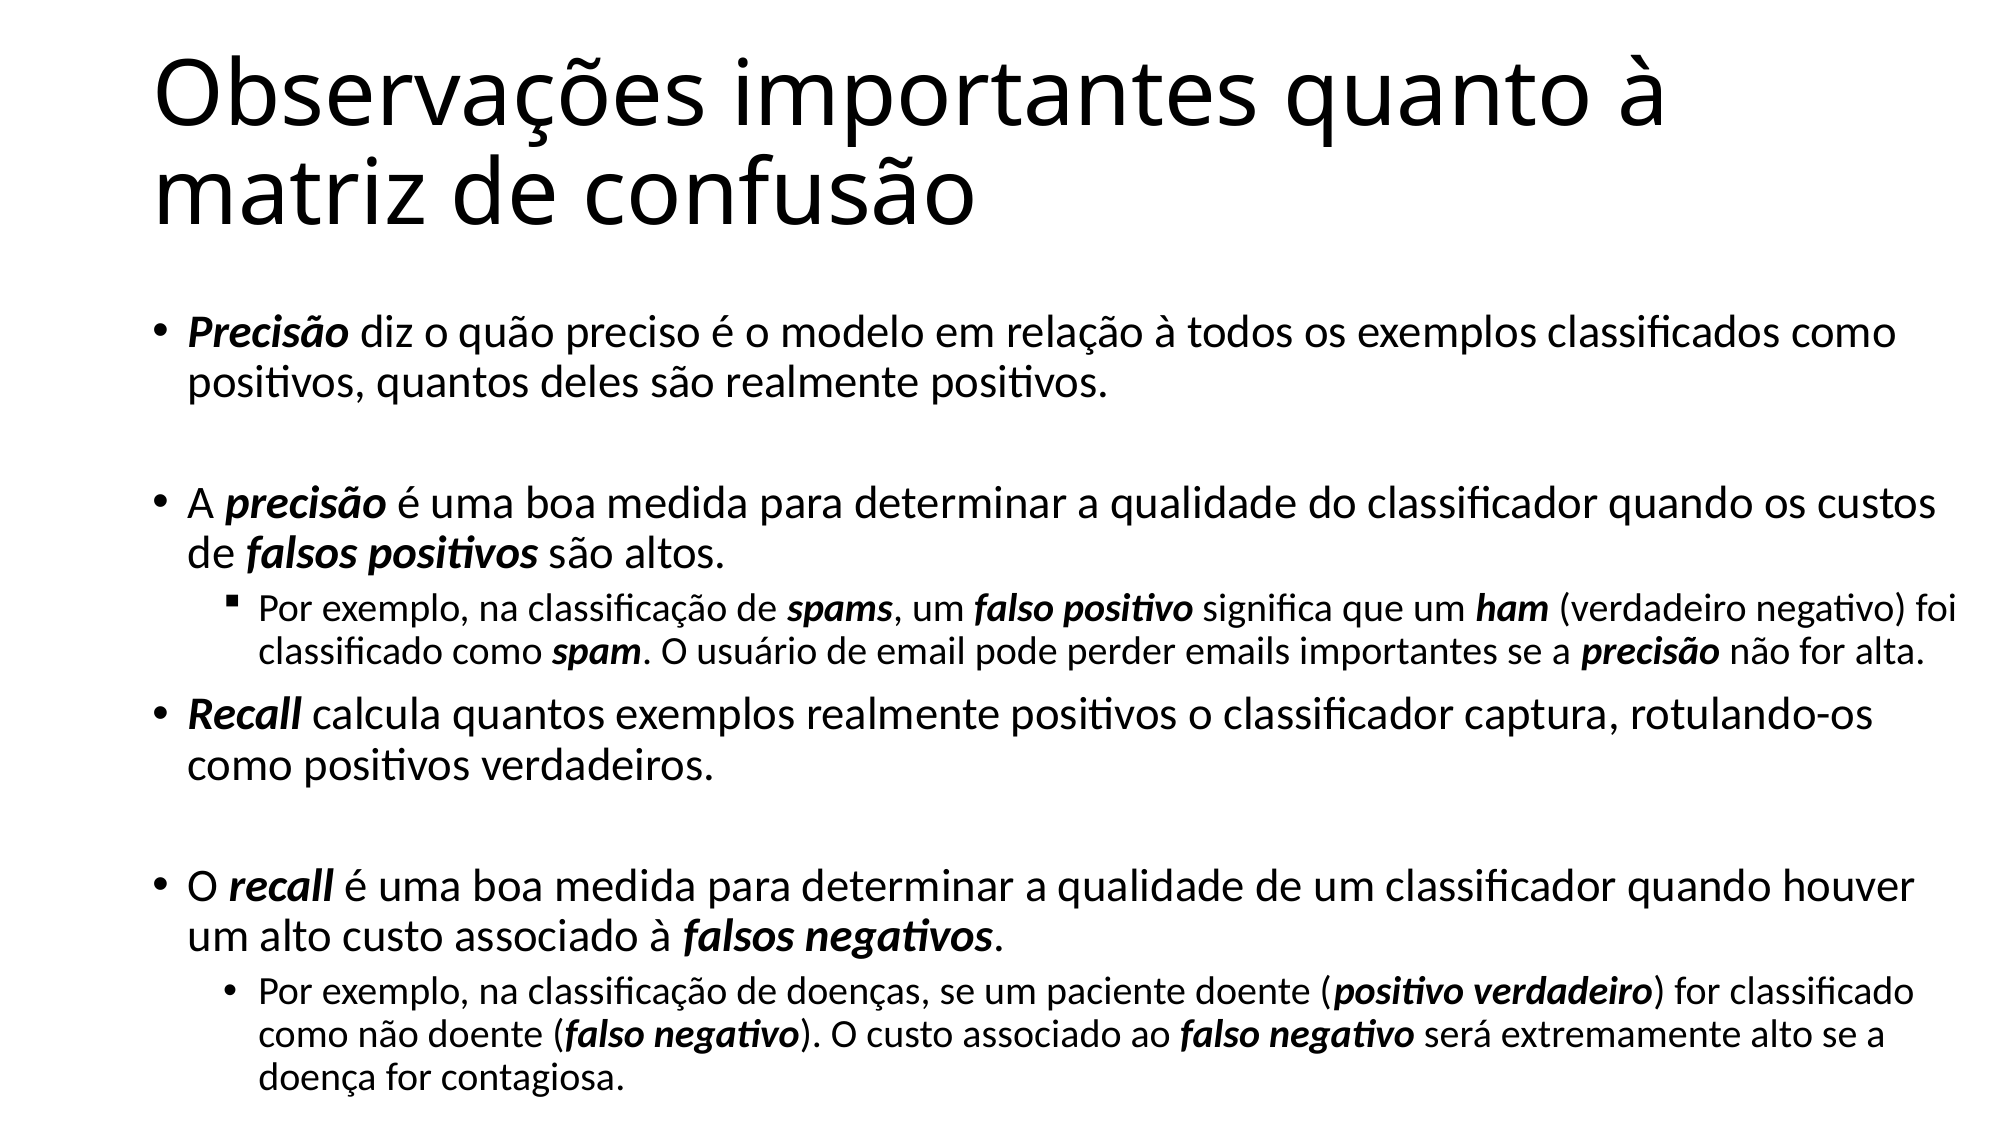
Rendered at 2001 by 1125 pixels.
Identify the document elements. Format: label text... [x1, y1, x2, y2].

title Observações importantes quanto à matriz de confusão [137, 36, 1863, 255]
